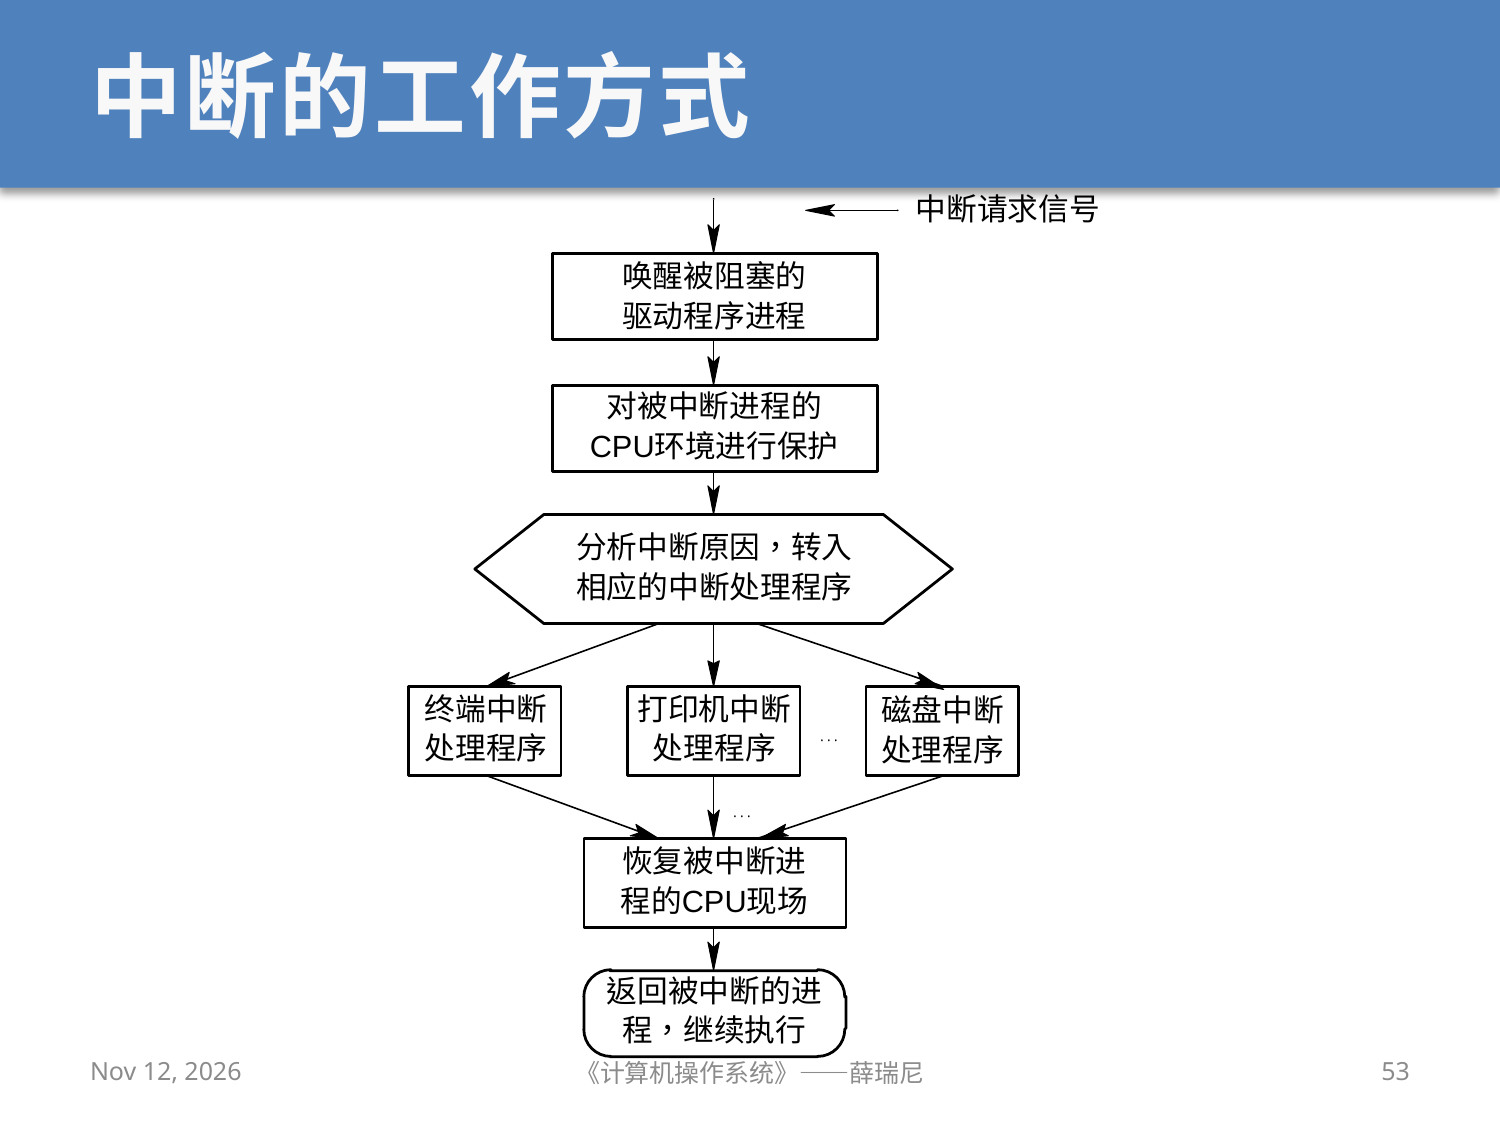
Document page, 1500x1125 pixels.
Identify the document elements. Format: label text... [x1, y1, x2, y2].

title 中断的工作方式 [75, 0, 1425, 188]
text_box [399, 178, 1127, 1067]
footer 《计算机操作系统》——薛瑞尼 [512, 1075, 988, 1103]
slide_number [75, 1042, 425, 1103]
slide_number 53 [1074, 1042, 1425, 1103]
